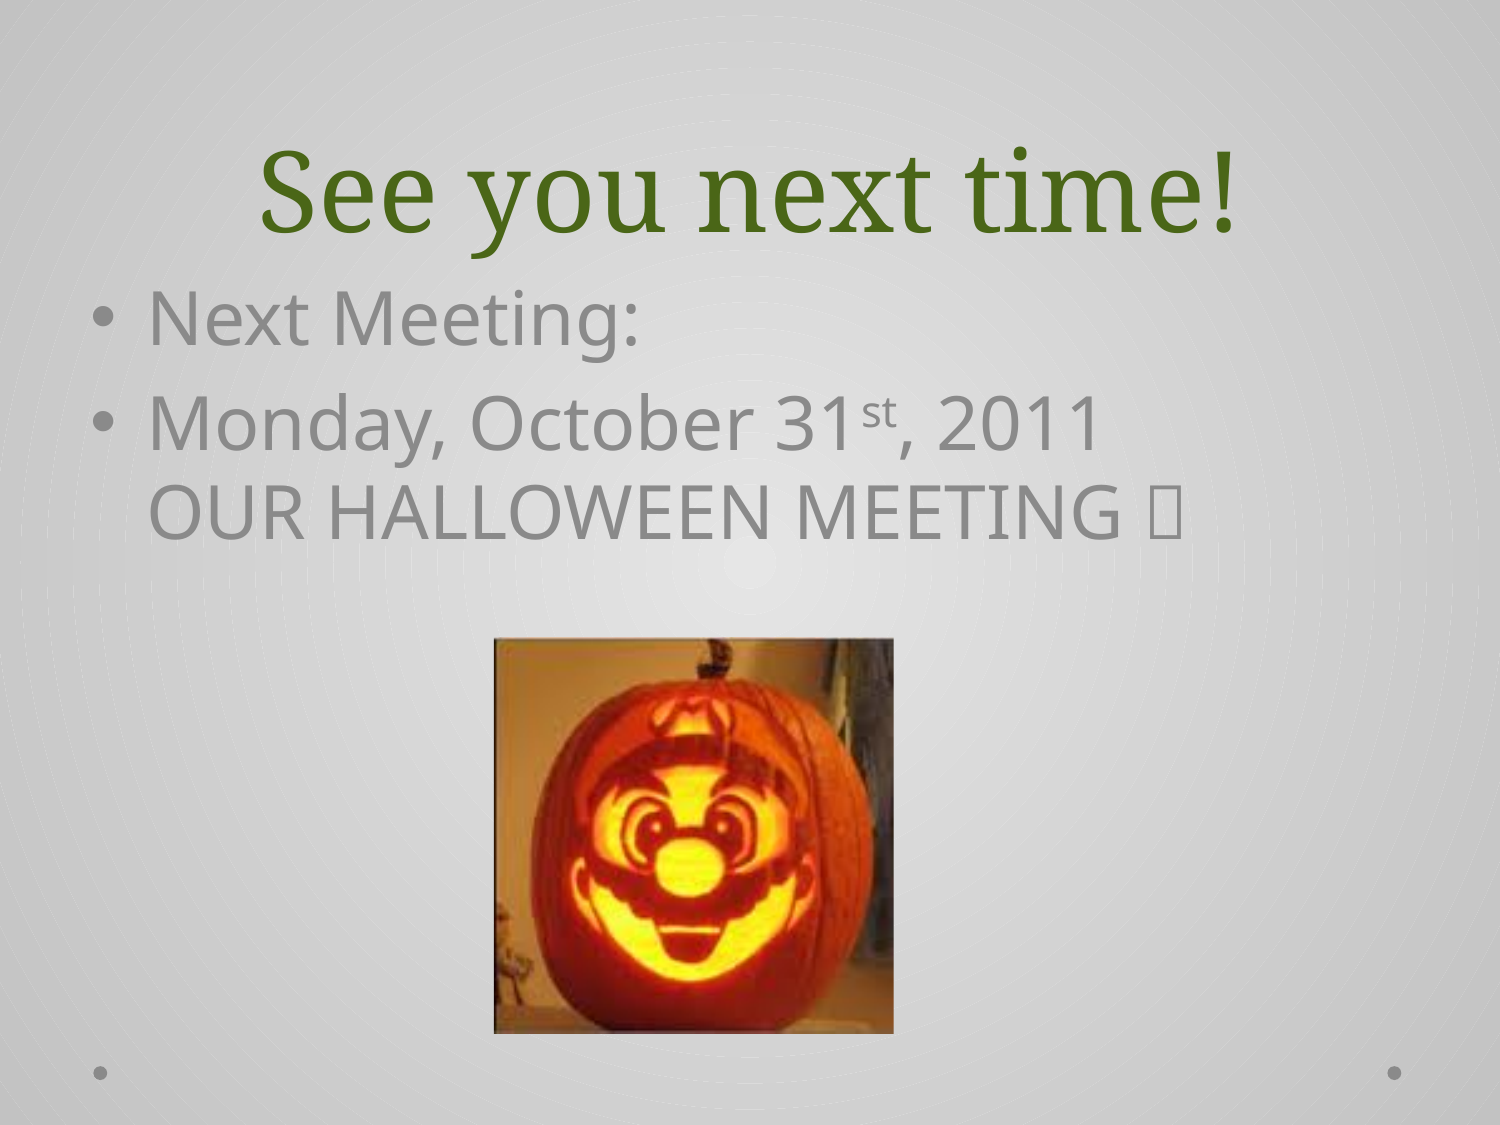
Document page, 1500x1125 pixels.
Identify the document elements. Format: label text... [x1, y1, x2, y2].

list Next Meeting: Monday, October 31st, 2011 OUR HALLOWEEN MEETING  [75, 262, 1425, 1005]
title See you next time! [75, 0, 1425, 262]
picture [493, 637, 894, 1034]
